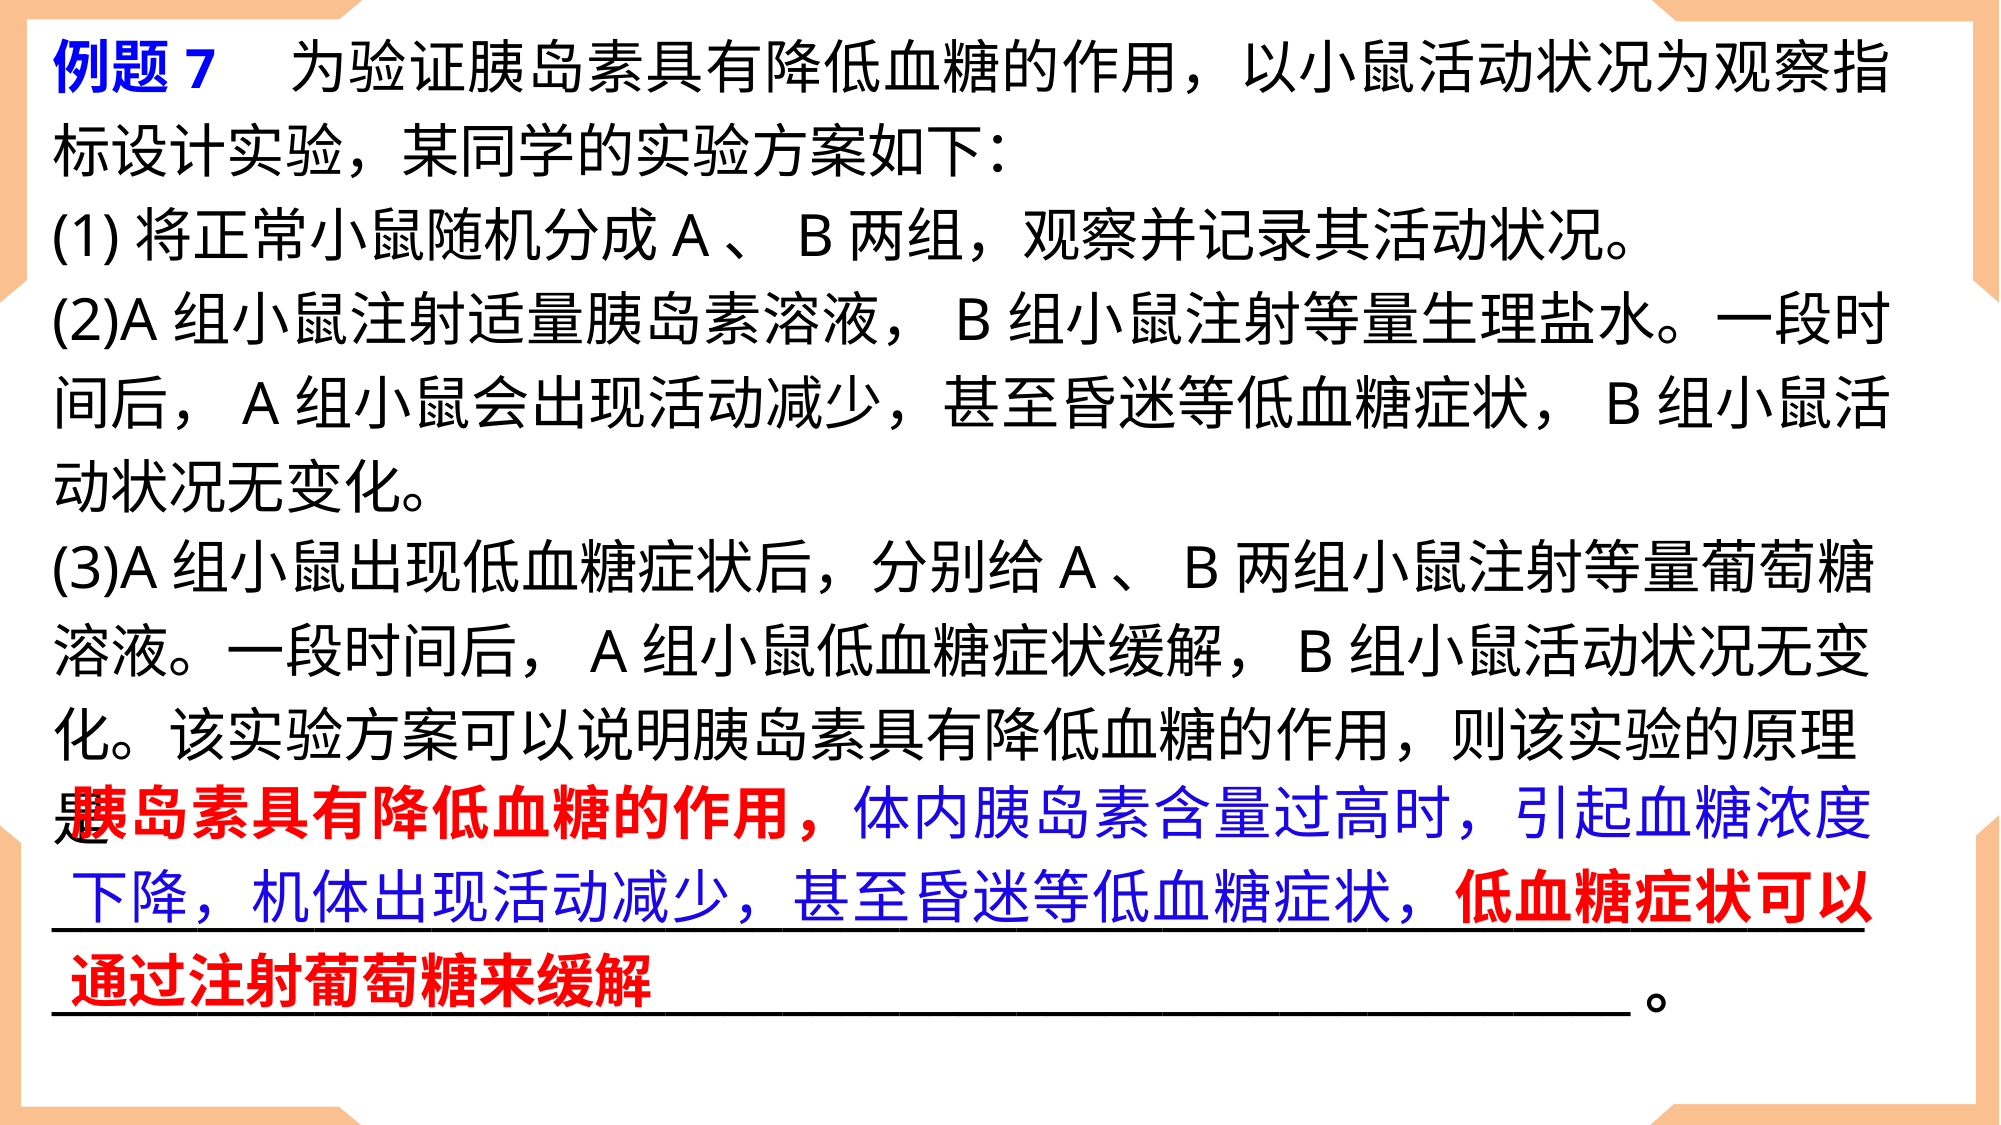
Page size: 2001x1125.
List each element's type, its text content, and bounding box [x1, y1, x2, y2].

text_box 胰岛素具有降低血糖的作用，体内胰岛素含量过高时，引起血糖浓度下降，机体出现活动减少，甚至昏迷等低血糖症状，低血糖症状可以通过注射葡萄糖来缓解 [55, 754, 1889, 1022]
text_box (3)A组小鼠出现低血糖症状后，分别给A、B两组小鼠注射等量葡萄糖溶液。一段时间后，A组小鼠低血糖症状缓解，B组小鼠活动状况无变化。该实验方案可以说明胰岛素具有降低血糖的作用，则该实验的原理是____________________________________________________________________________________________________________________。 [37, 509, 1907, 1028]
text_box 例题7 为验证胰岛素具有降低血糖的作用，以小鼠活动状况为观察指标设计实验，某同学的实验方案如下： (1)将正常小鼠随机分成A、B两组，观察并记录其活动状况。 (2)A组小鼠注射适量胰岛素溶液，B组小鼠注射等量生理盐水。一段时间后，A组小鼠会出现活动减少，甚至昏迷等低血糖症状，B组小鼠活动状况无变化。 [37, 8, 1907, 509]
